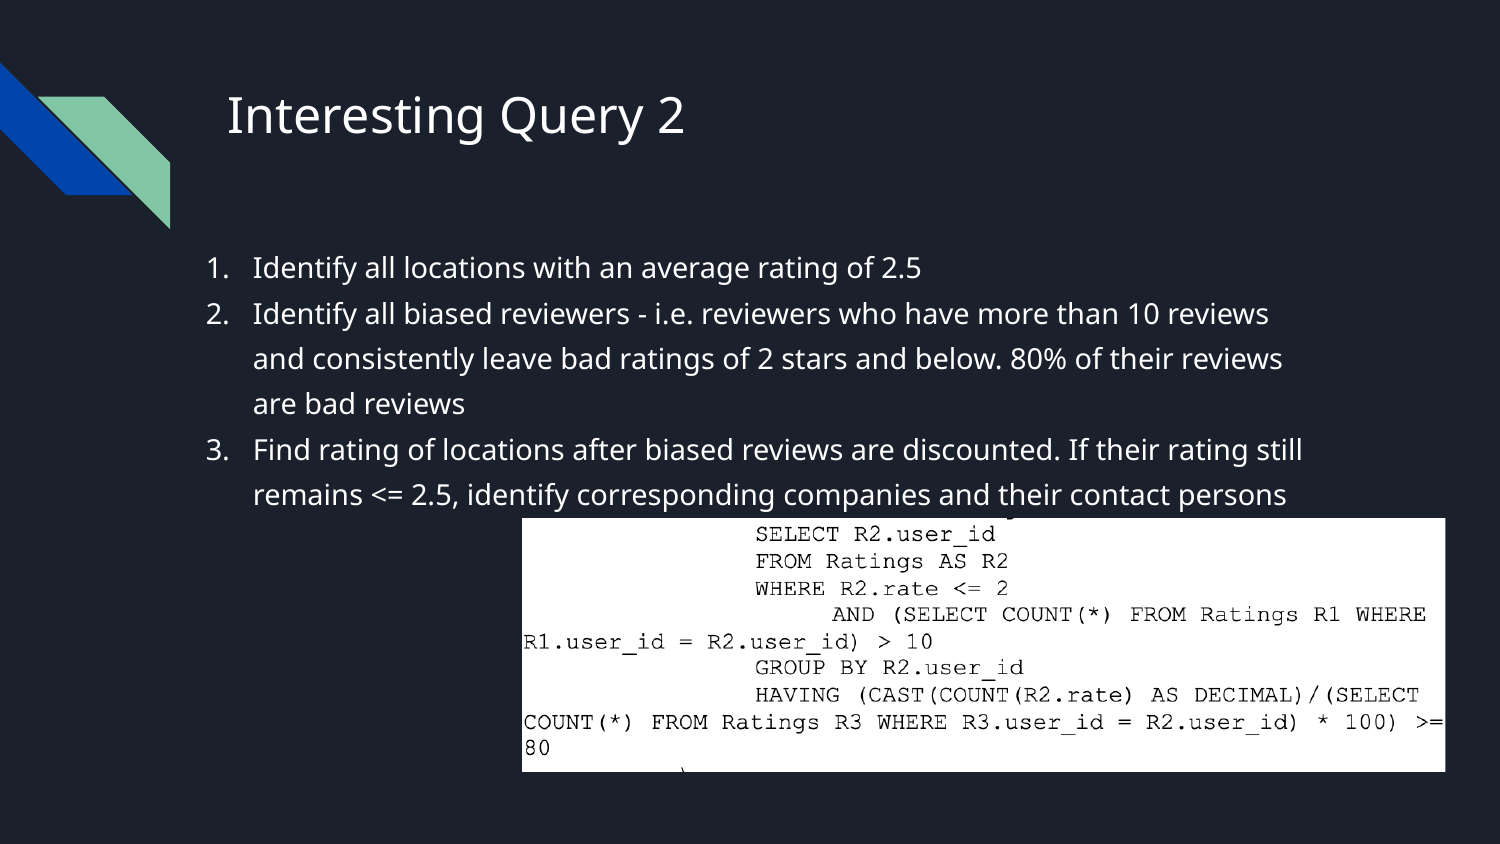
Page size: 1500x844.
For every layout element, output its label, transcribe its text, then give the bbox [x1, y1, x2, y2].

title Interesting Query 2 [212, 64, 1368, 215]
list Identify all locations with an average rating of 2.5 Identify all biased reviewers - i.e. reviewers who have more than 10 reviews and consistently leave bad ratings of 2 stars and below. 80% of their reviews are bad reviews Find rating of locations after biased reviews are discounted. If their rating still remains <= 2.5, identify corresponding companies and their contact persons [172, 226, 1328, 546]
picture [521, 518, 1446, 773]
